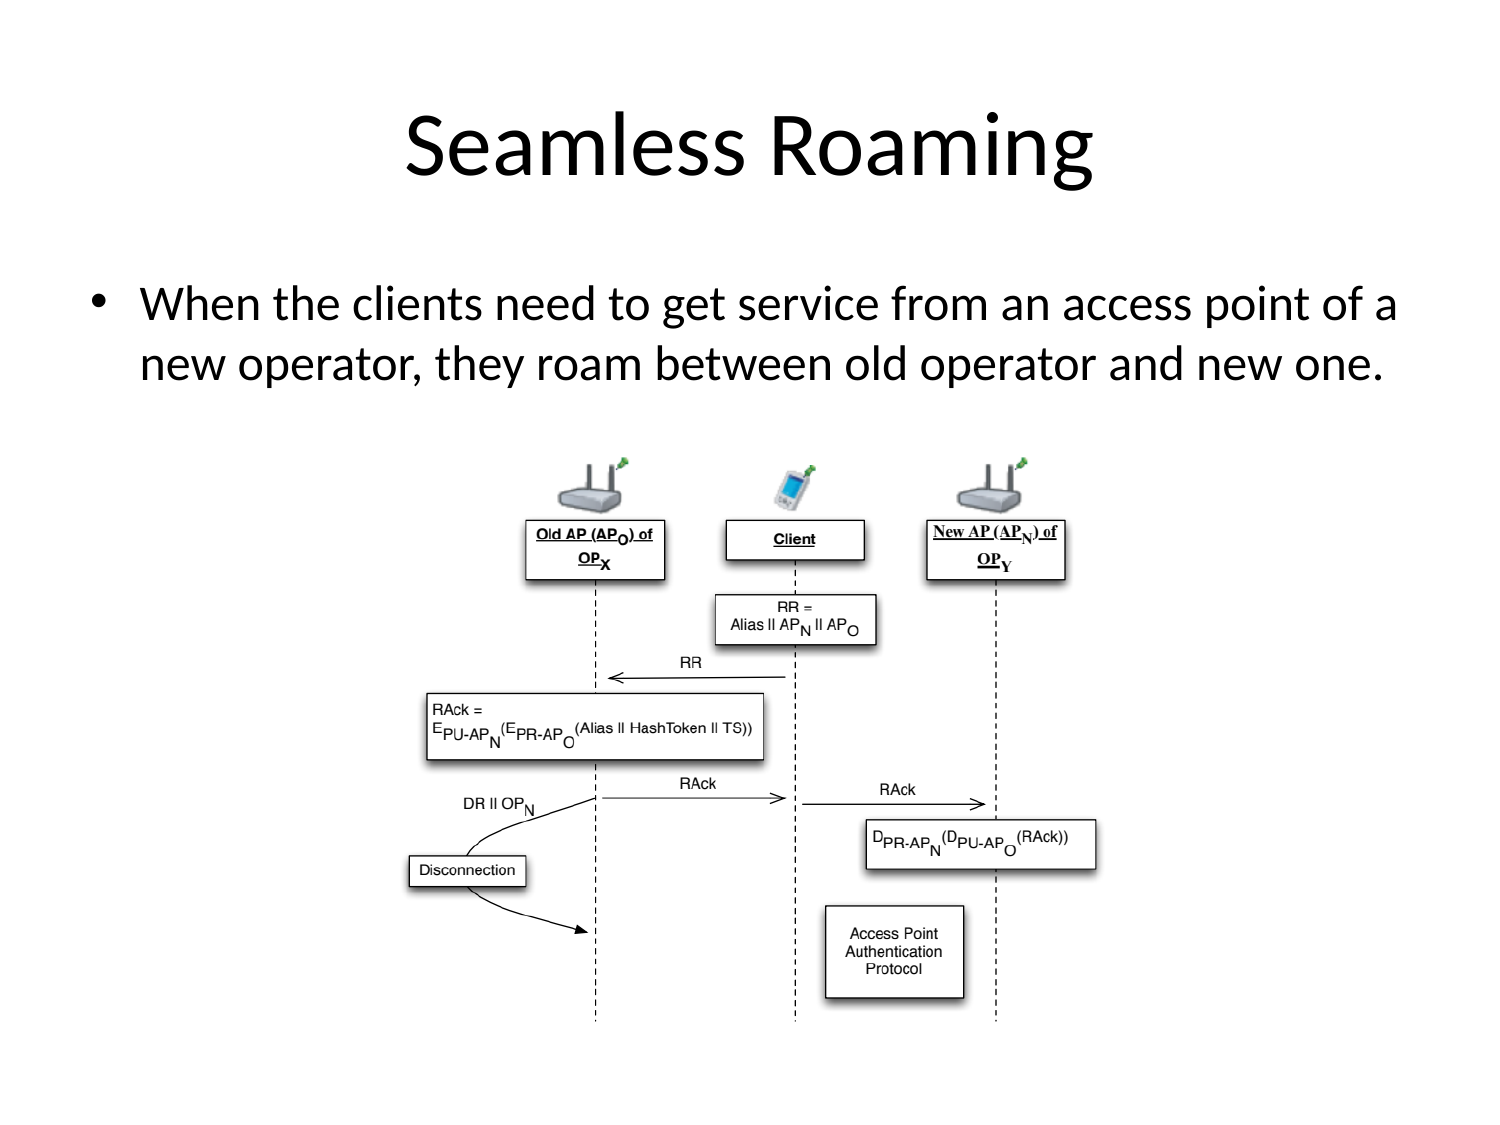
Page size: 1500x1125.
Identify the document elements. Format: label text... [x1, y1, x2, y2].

list When the clients need to get service from an access point of a new operator, they roam between old operator and new one. [75, 262, 1425, 445]
title Seamless Roaming [75, 45, 1425, 233]
picture [383, 444, 1119, 1033]
